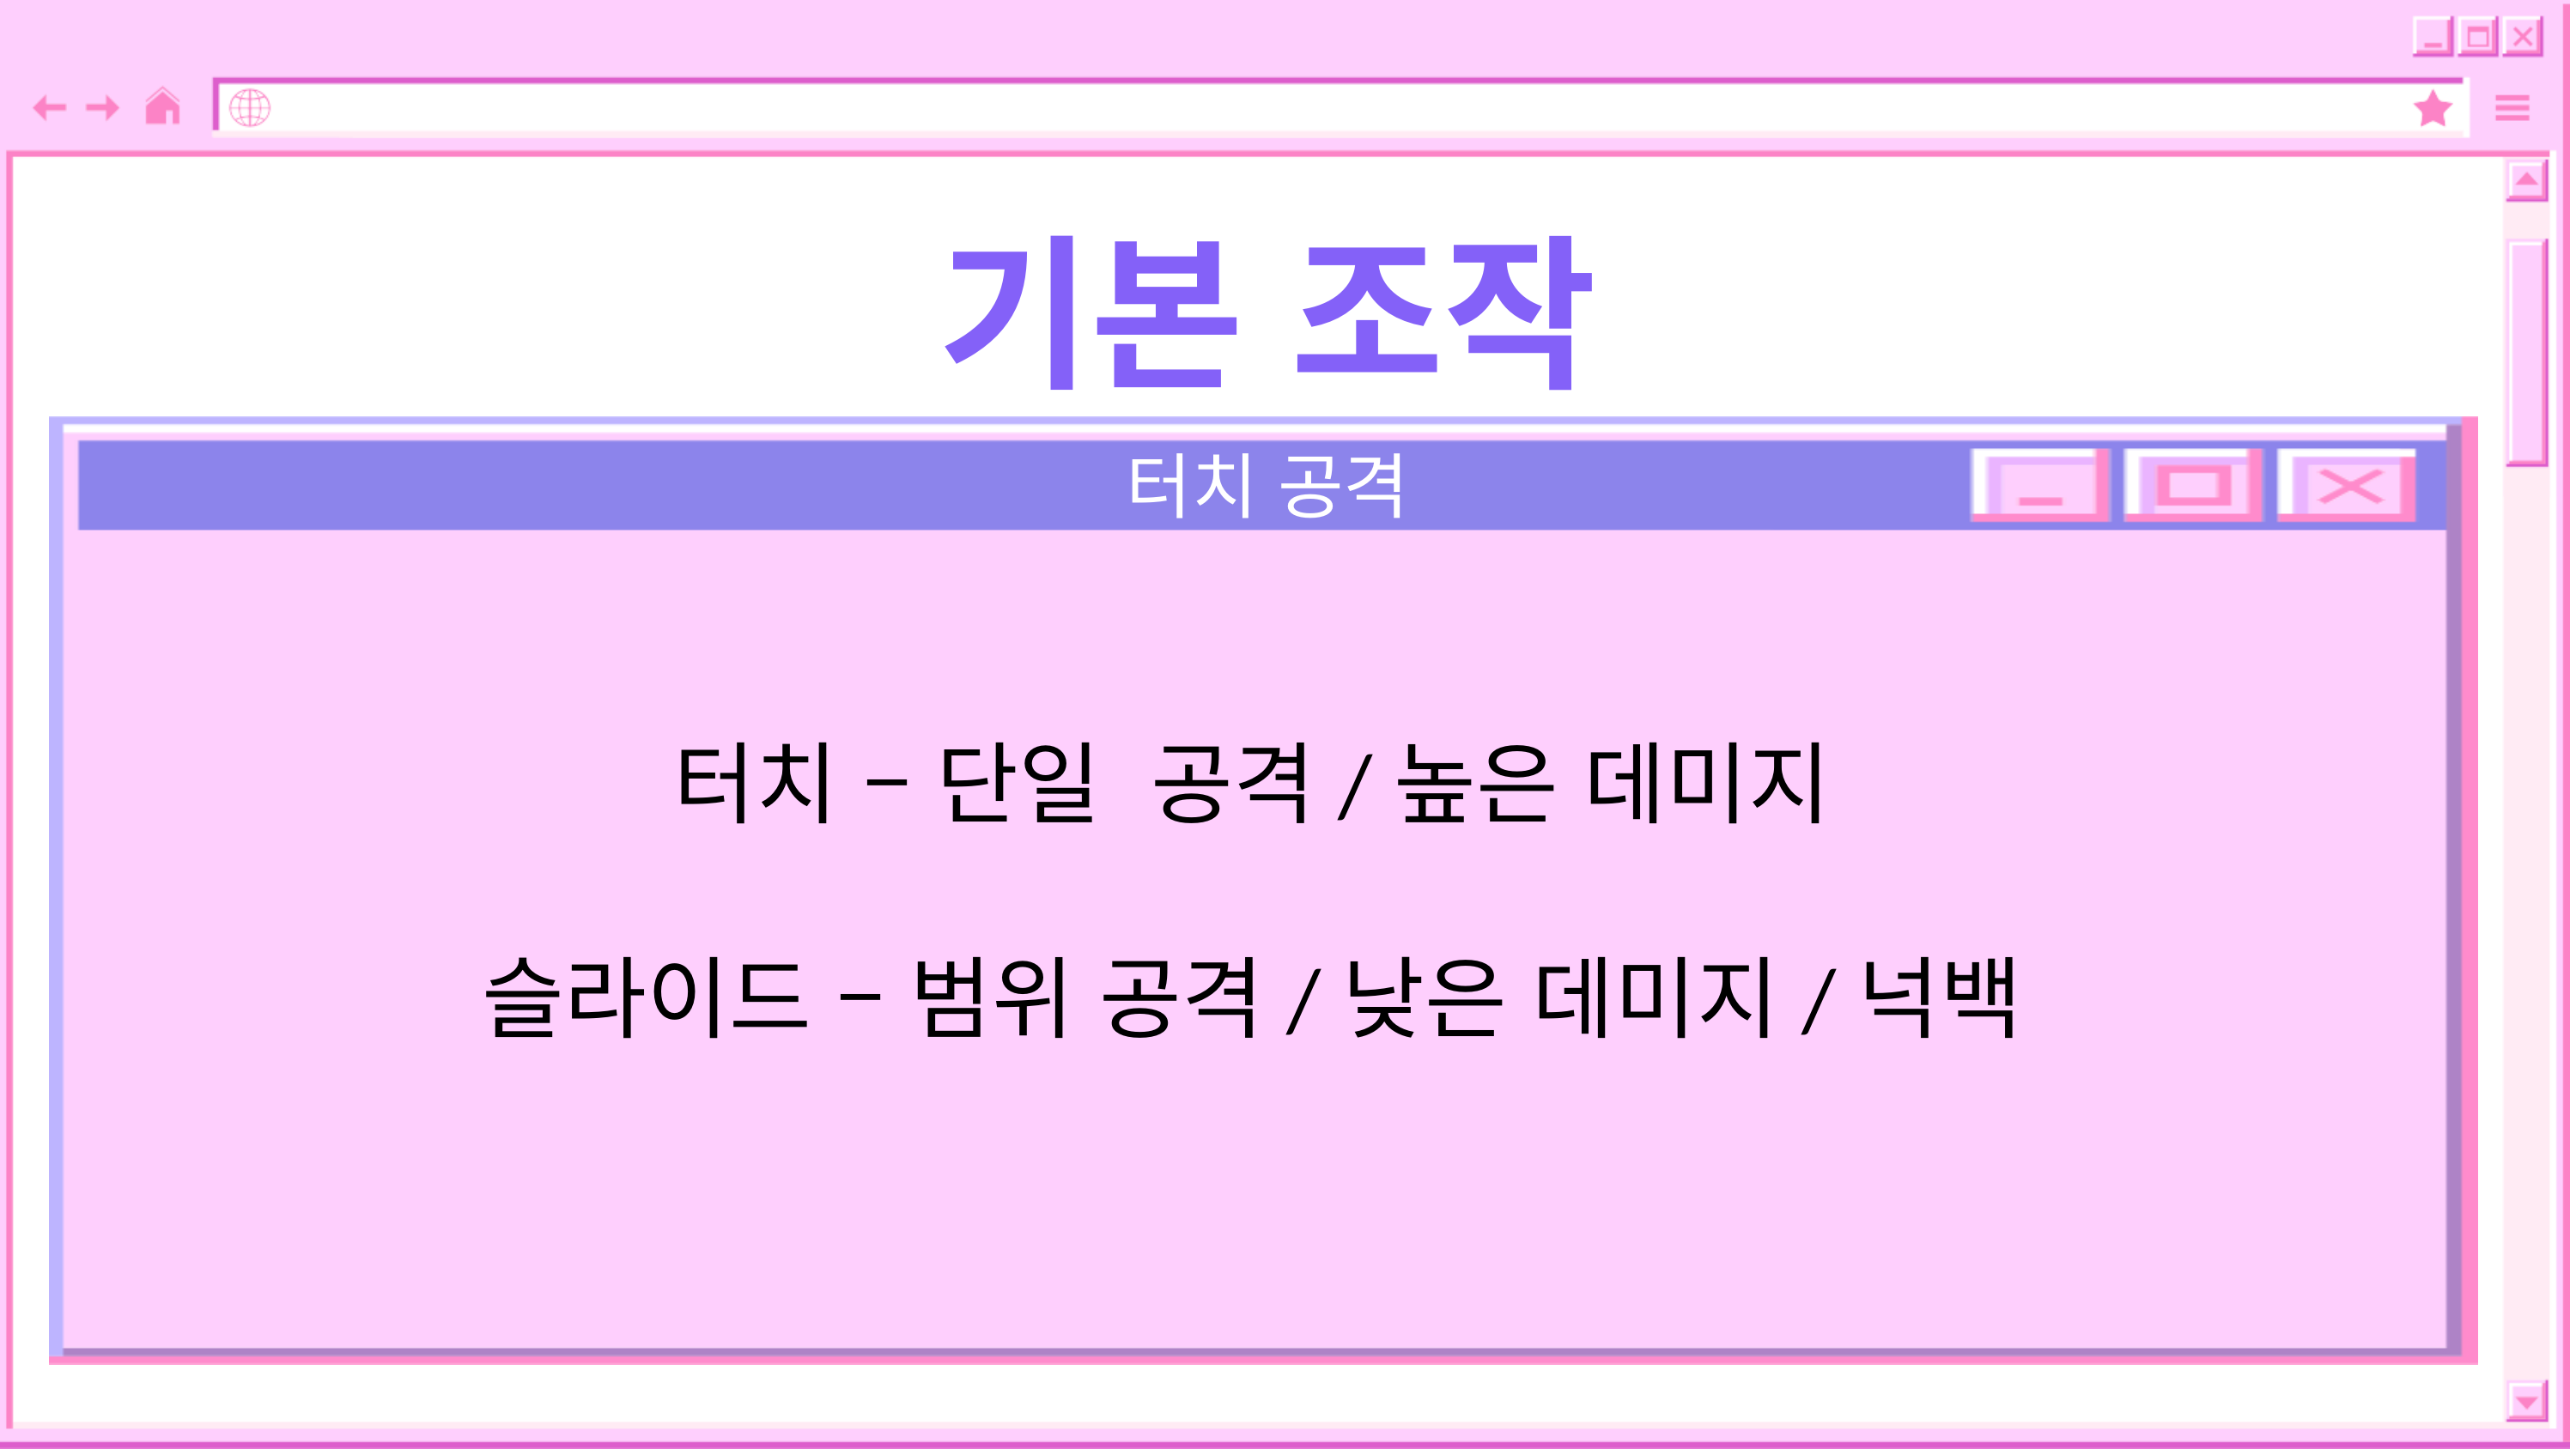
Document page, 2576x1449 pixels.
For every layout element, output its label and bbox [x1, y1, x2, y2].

text_box [0, 0, 2570, 1449]
text_box [48, 415, 2478, 1365]
